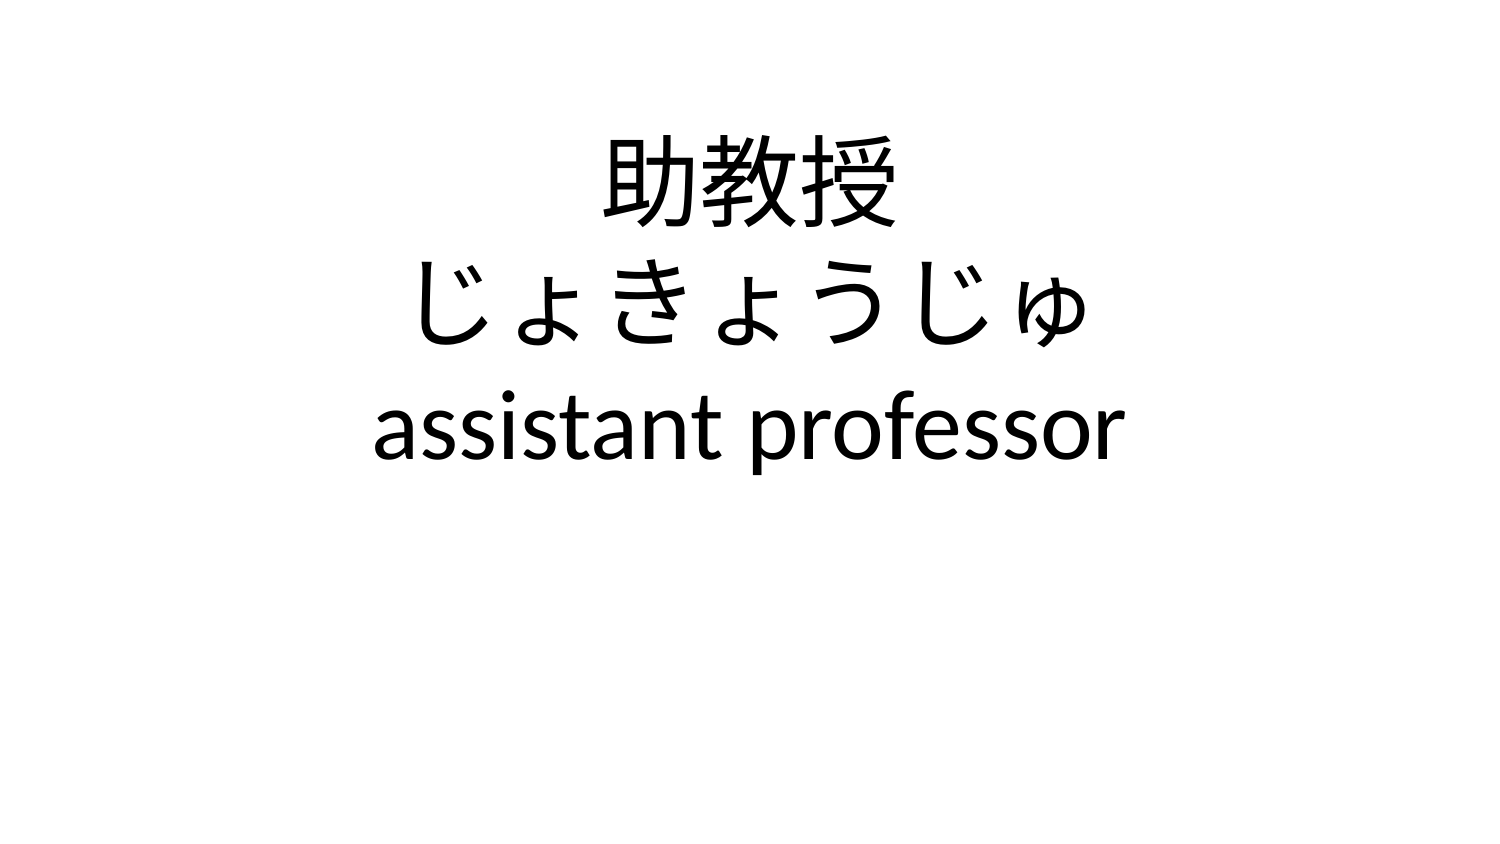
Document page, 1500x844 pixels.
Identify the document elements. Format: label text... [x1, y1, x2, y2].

text_box 助教授 じょきょうじゅ assistant professor [0, 149, 1500, 450]
